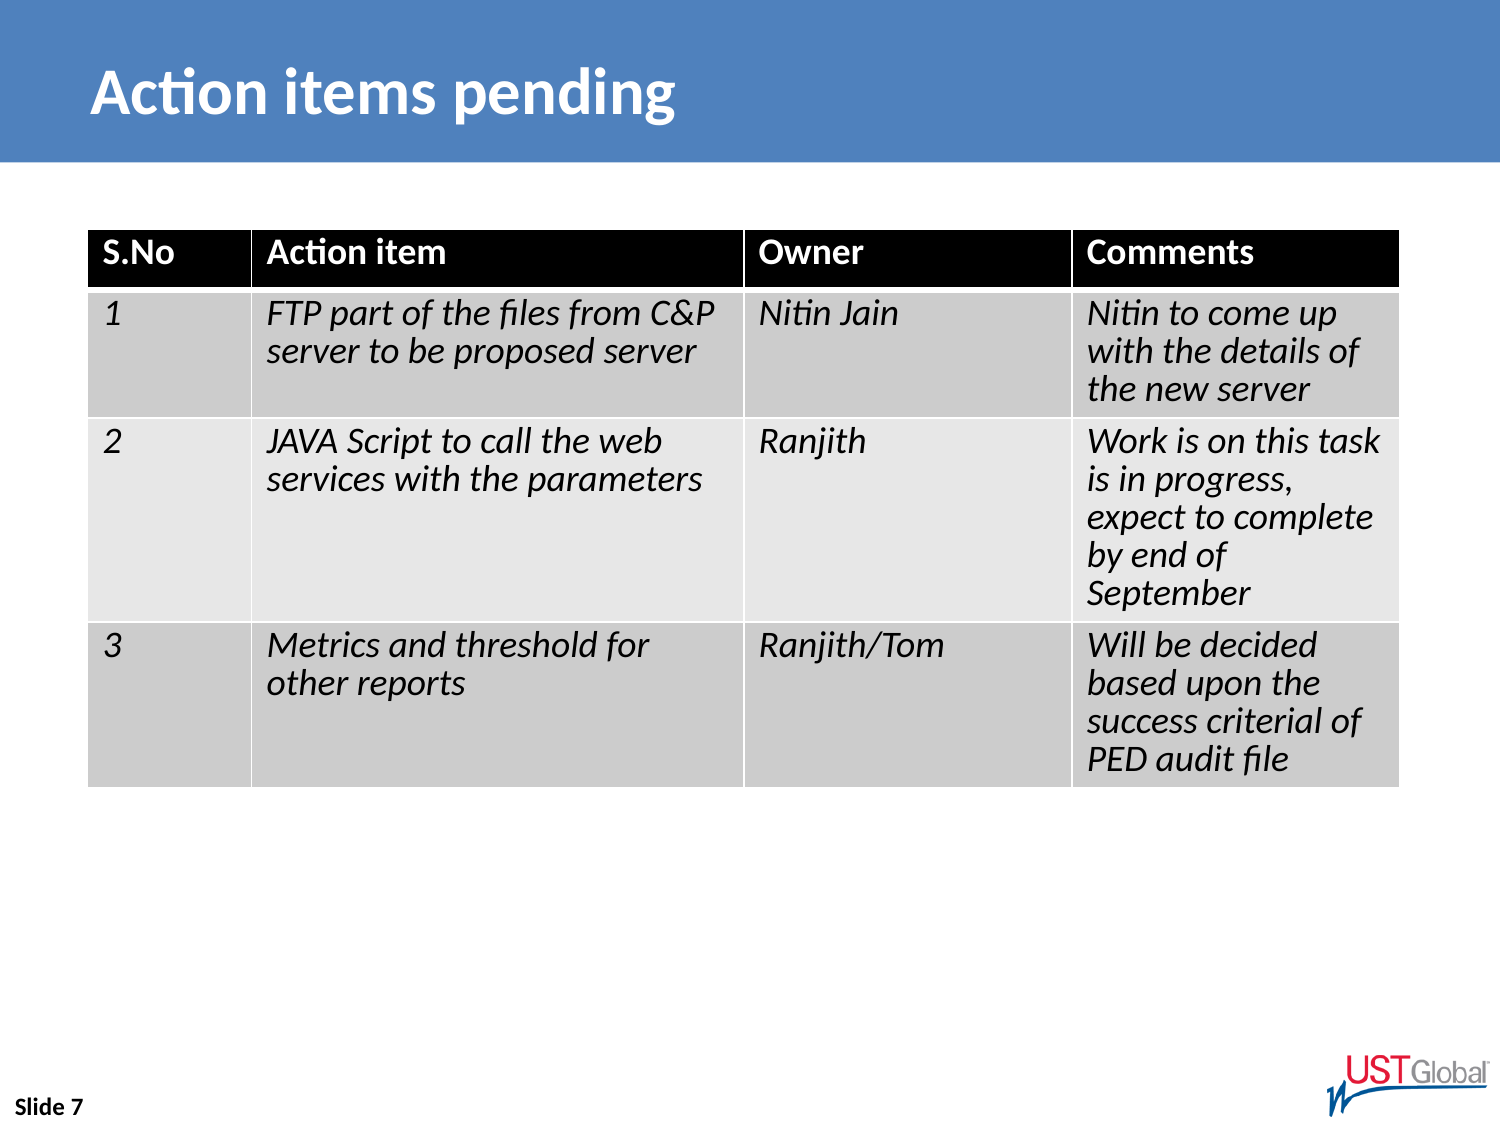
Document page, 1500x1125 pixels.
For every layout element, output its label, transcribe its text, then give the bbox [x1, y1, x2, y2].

table_header Action item [252, 230, 743, 287]
table_cell Ranjith/Tom [745, 623, 1071, 787]
table_cell Metrics and threshold for other reports [252, 623, 743, 787]
table_cell Work is on this task is in progress, expect to complete by end of September [1073, 419, 1399, 621]
table_header S.No [88, 230, 251, 287]
table_header Comments [1073, 230, 1399, 287]
table_cell FTP part of the files from C&P server to be proposed server [252, 293, 743, 417]
table_cell 2 [88, 419, 251, 621]
table_header Owner [745, 230, 1071, 287]
list [49, 187, 1426, 1084]
table_cell Nitin Jain [745, 293, 1071, 417]
table_cell Nitin to come up with the details of the new server [1073, 293, 1399, 417]
title Action items pending [74, 24, 1426, 151]
table_cell Ranjith [745, 419, 1071, 621]
slide_number Slide 7 [0, 1082, 125, 1125]
picture [1327, 1055, 1490, 1117]
table_cell 3 [88, 623, 251, 787]
table_cell Will be decided based upon the success criterial of PED audit file [1073, 623, 1399, 787]
table_cell JAVA Script to call the web services with the parameters [252, 419, 743, 621]
table_cell 1 [88, 293, 251, 417]
